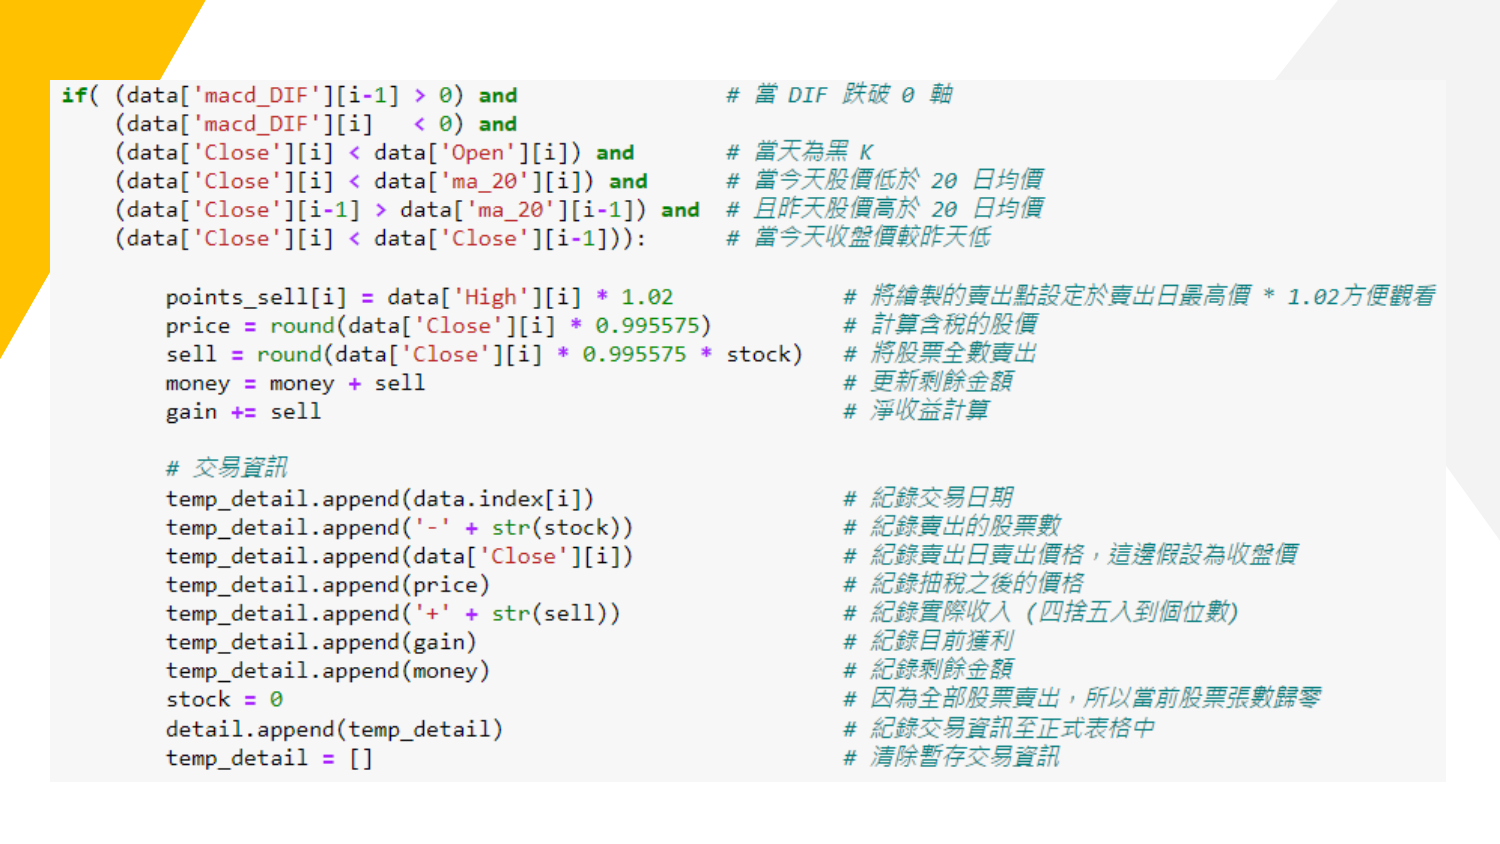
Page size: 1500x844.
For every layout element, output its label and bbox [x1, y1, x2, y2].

picture [50, 80, 1446, 782]
